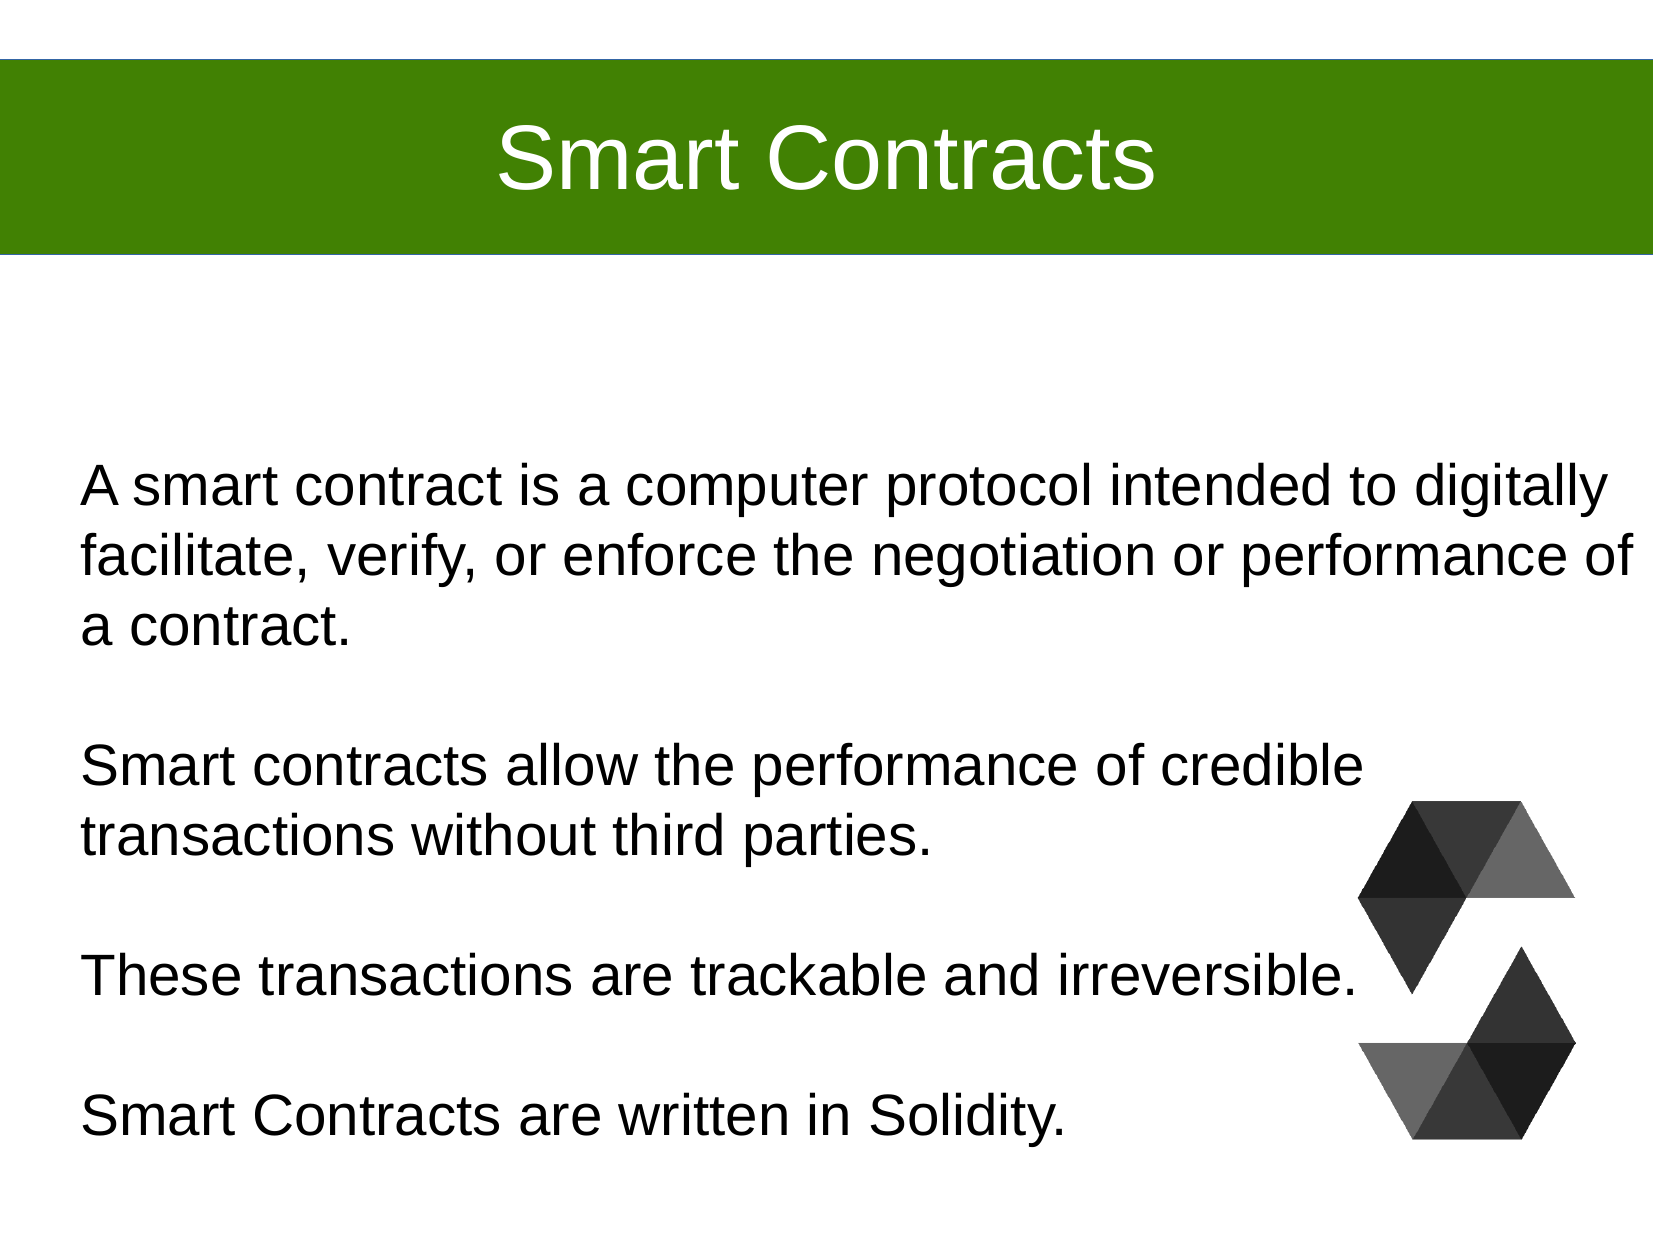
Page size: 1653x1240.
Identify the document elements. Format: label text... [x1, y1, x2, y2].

text_box A smart contract is a computer protocol intended to digitally facilitate, verify, or enforce the negotiation or performance of a contract. Smart contracts allow the performance of credible transactions without third parties. These transactions are trackable and irreversible. Smart Contracts are written in Solidity. [80, 447, 1653, 1148]
text_box Smart Contracts [82, 97, 1571, 208]
picture [1284, 784, 1653, 1155]
text_box [0, 59, 1653, 255]
